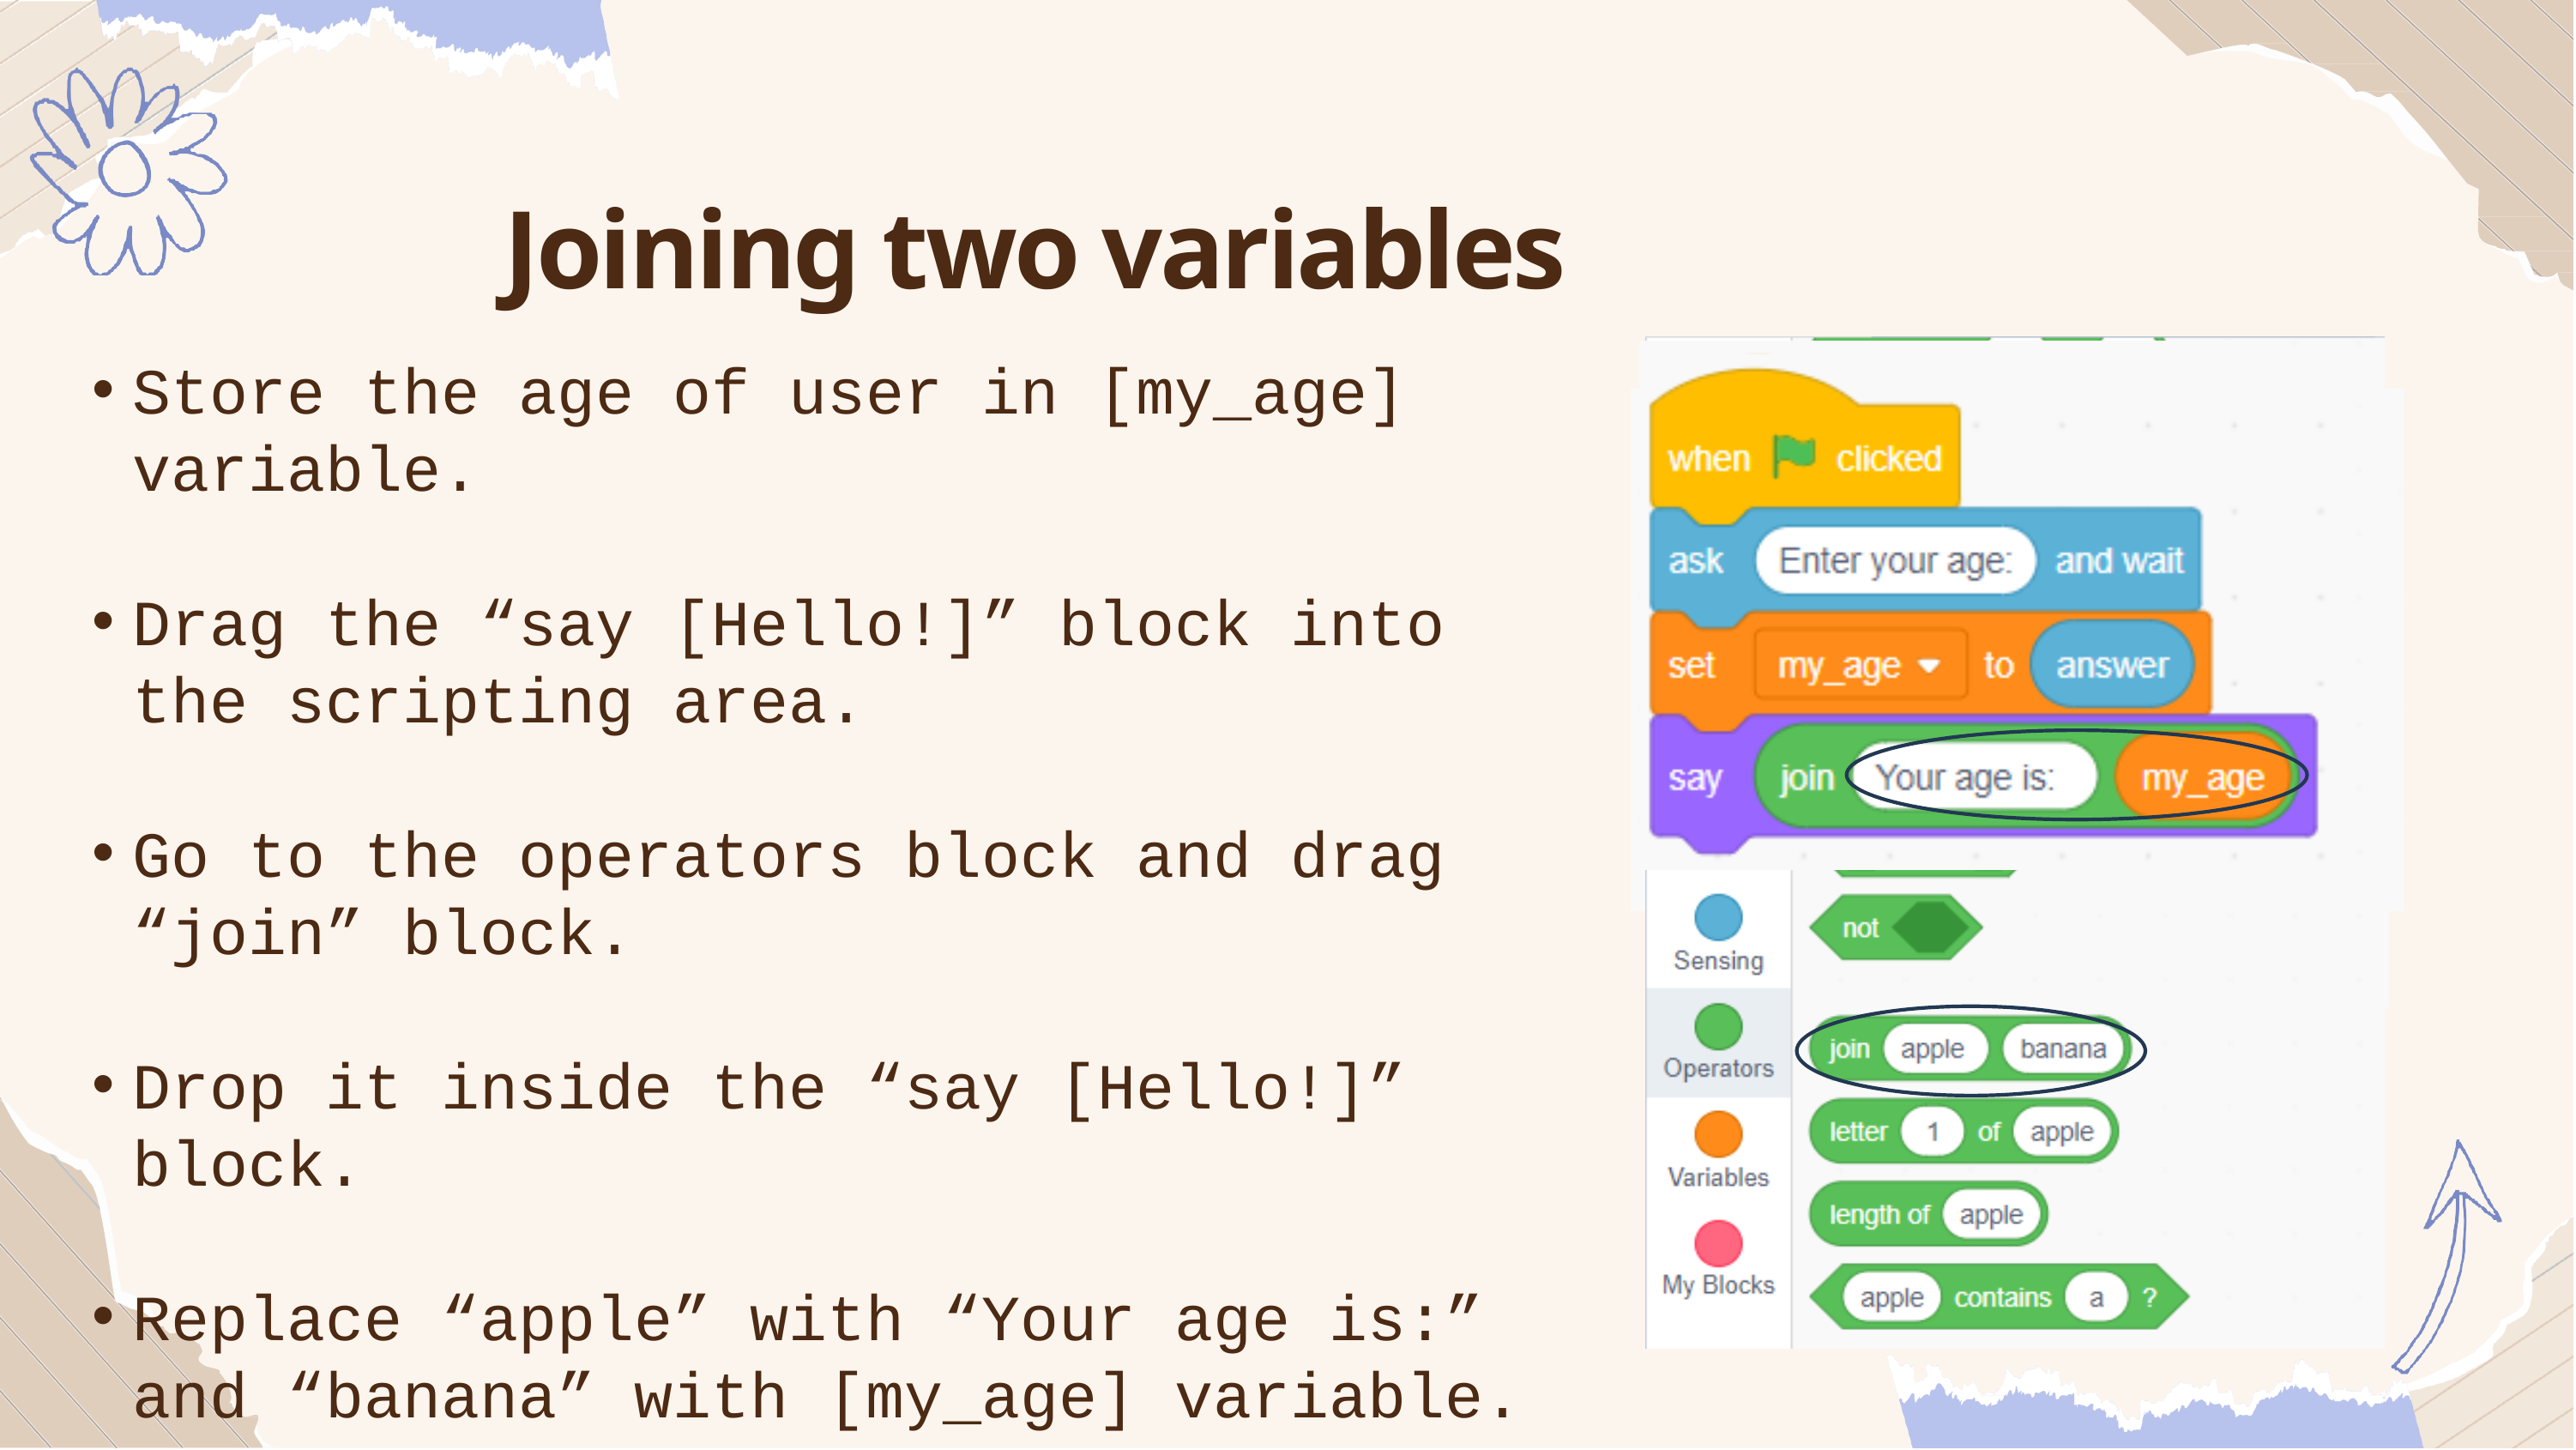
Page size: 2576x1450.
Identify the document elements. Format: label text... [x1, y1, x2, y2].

picture [1630, 336, 2574, 1448]
title Joining two variables [502, 179, 2211, 424]
text_box Store the age of user in [my_age] variable. Drag the “say [Hello!]” block into the scripting area. Go to the operators block and drag “join” block. Drop it inside the “say [Hello!]” block. Replace “apple” with “Your age is:” and “banana” with [my_age] variable. [79, 342, 1557, 1450]
picture [0, 0, 619, 276]
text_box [2127, 0, 2574, 293]
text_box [0, 1095, 275, 1448]
